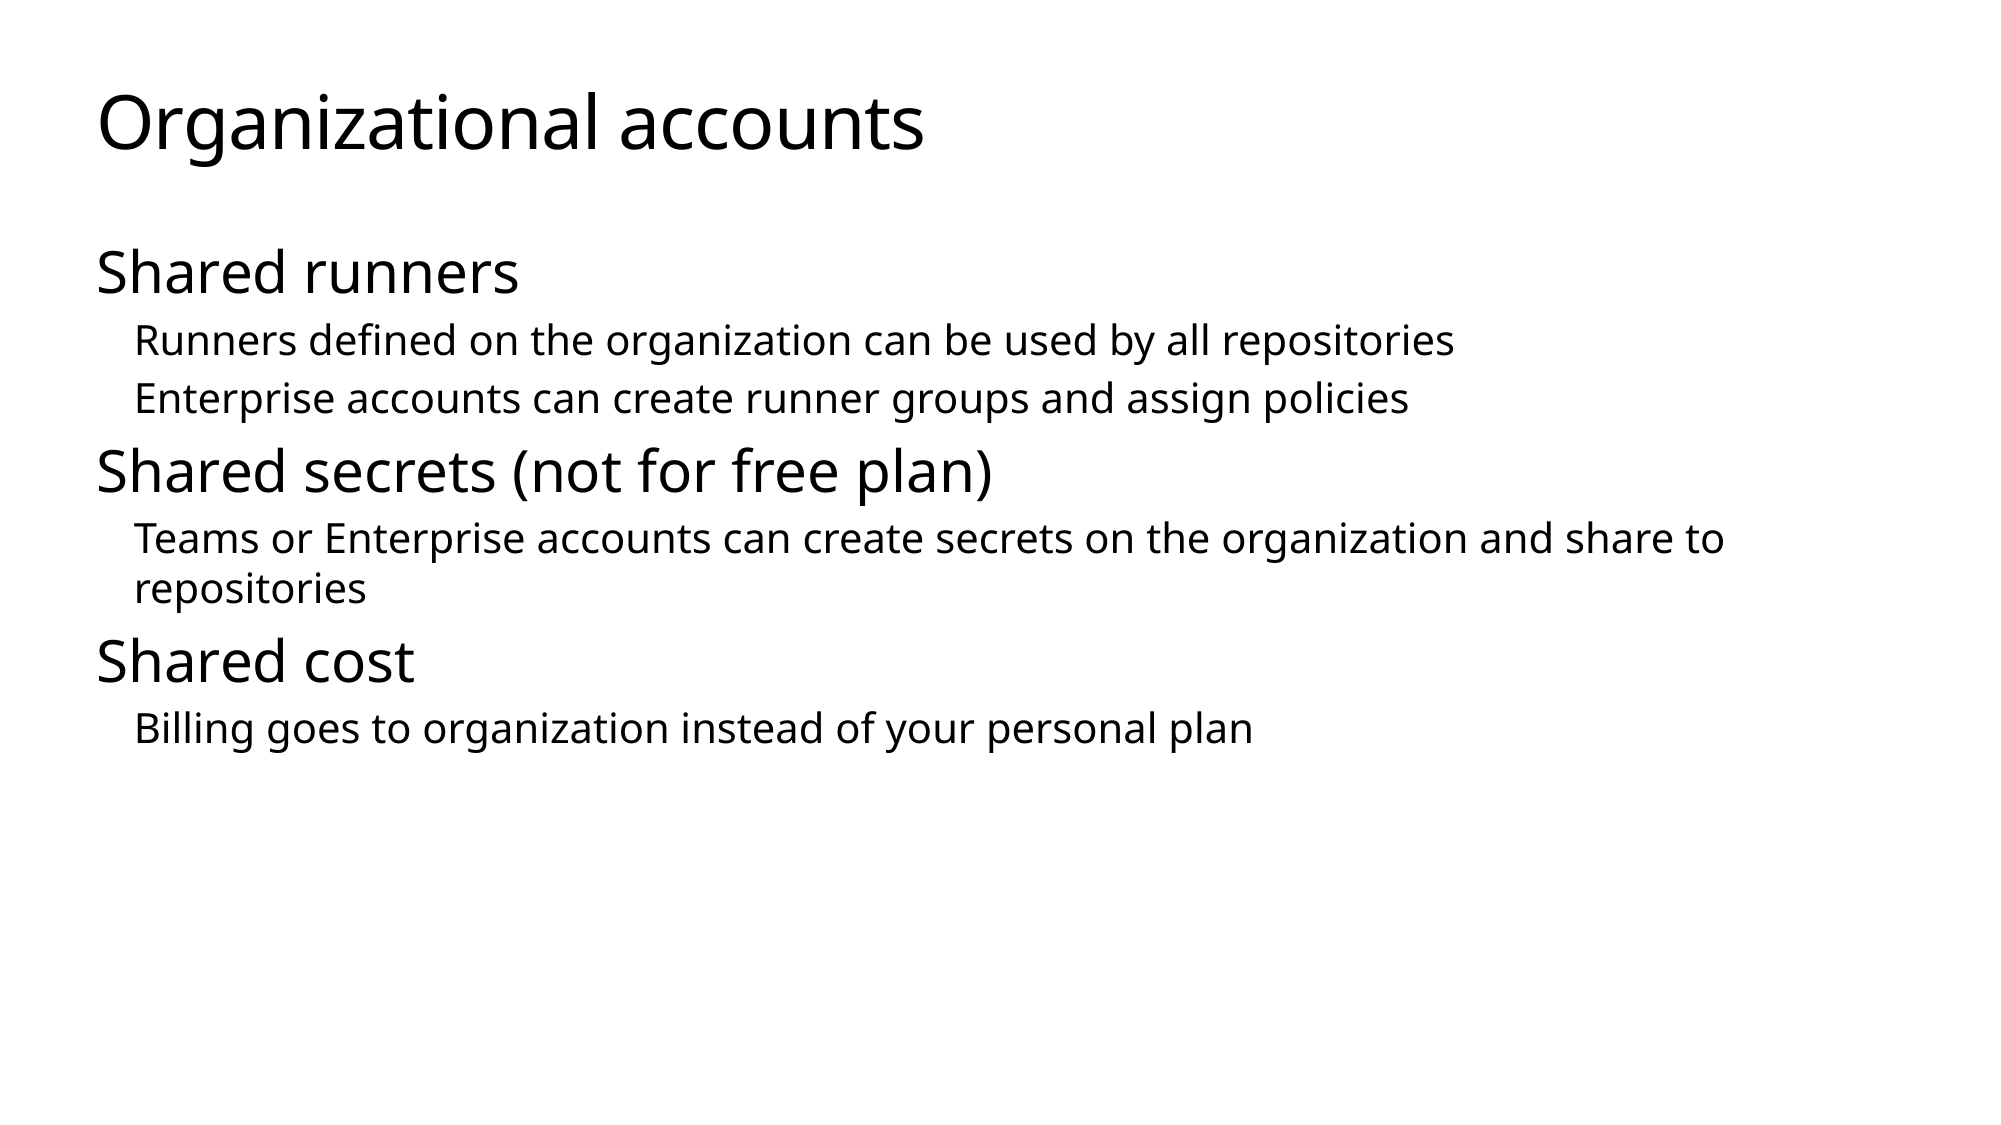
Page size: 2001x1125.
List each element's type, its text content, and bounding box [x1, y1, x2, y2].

title Organizational accounts [96, 75, 1904, 166]
list Shared runners Runners defined on the organization can be used by all repositories Enterprise accounts can create runner groups and assign policies Shared secrets (not for free plan) Teams or Enterprise accounts can create secrets on the organization and share to repositories Shared cost Billing goes to organization instead of your personal plan [96, 235, 1904, 718]
